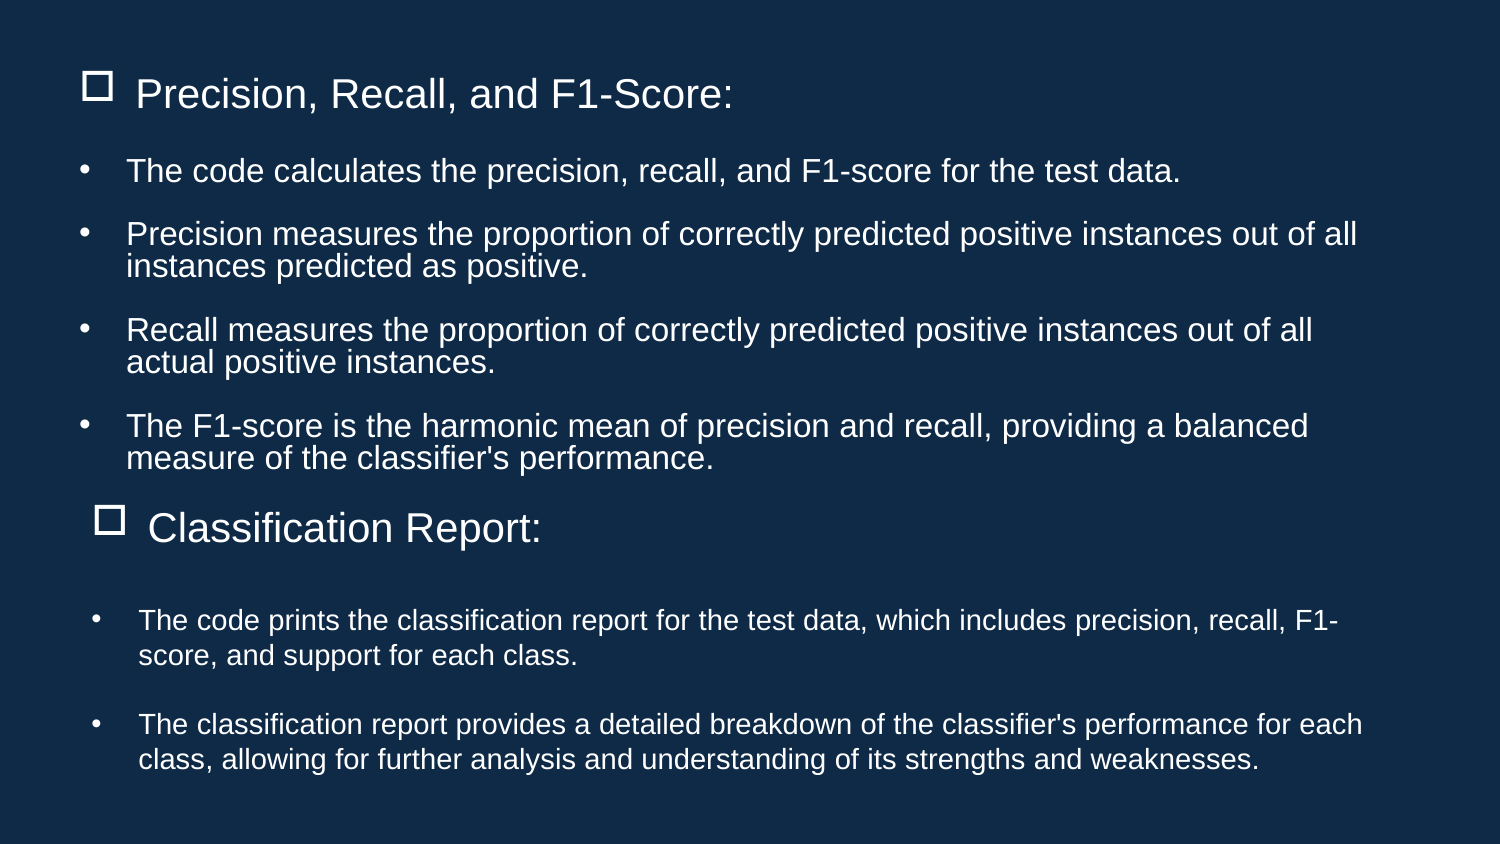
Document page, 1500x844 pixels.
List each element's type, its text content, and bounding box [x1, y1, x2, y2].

text_box Precision, Recall, and F1-Score: The code calculates the precision, recall, and F1-score for the test data. Precision measures the proportion of correctly predicted positive instances out of all instances predicted as positive. Recall measures the proportion of correctly predicted positive instances out of all actual positive instances. The F1-score is the harmonic mean of precision and recall, providing a balanced measure of the classifier's performance. [64, 69, 1399, 506]
text_box Classification Report: The code prints the classification report for the test data, which includes precision, recall, F1-score, and support for each class. The classification report provides a detailed breakdown of the classifier's performance for each class, allowing for further analysis and understanding of its strengths and weaknesses. [76, 493, 1385, 786]
